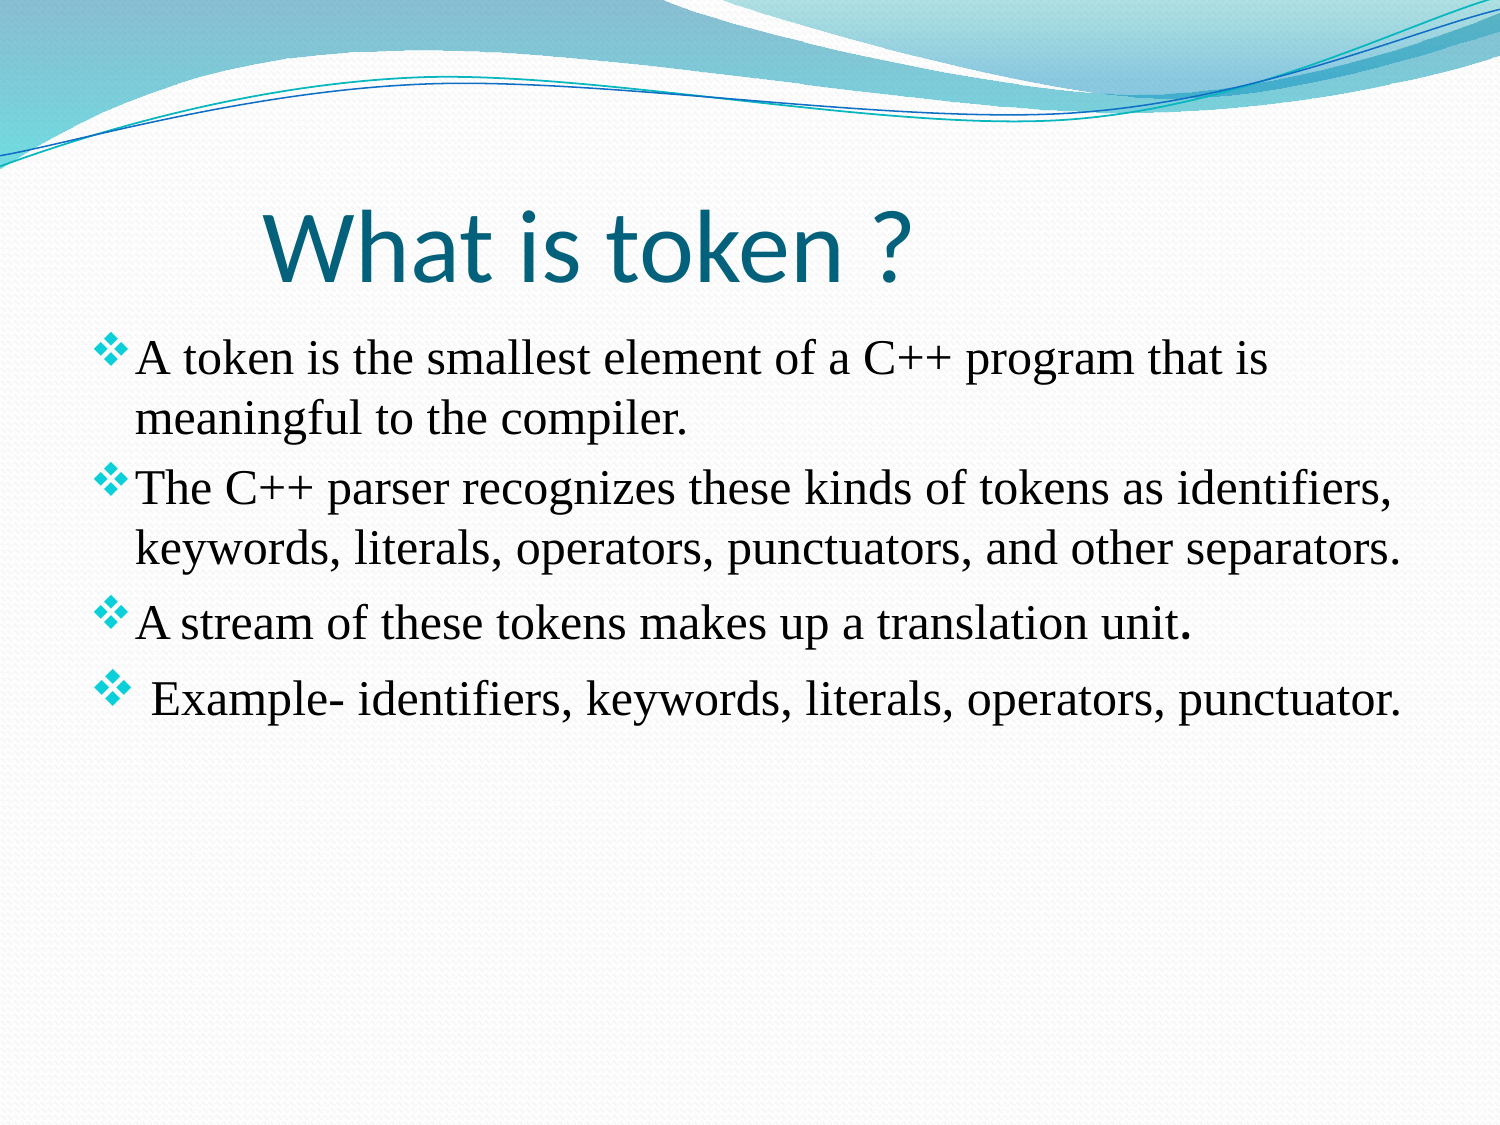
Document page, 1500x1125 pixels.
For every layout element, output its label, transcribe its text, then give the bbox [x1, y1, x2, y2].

title What is token ? [75, 115, 1425, 303]
list A token is the smallest element of a C++ program that is meaningful to the compiler. The C++ parser recognizes these kinds of tokens as identifiers, keywords, literals, operators, punctuators, and other separators. A stream of these tokens makes up a translation unit. Example- identifiers, keywords, literals, operators, punctuator. [75, 317, 1425, 1038]
